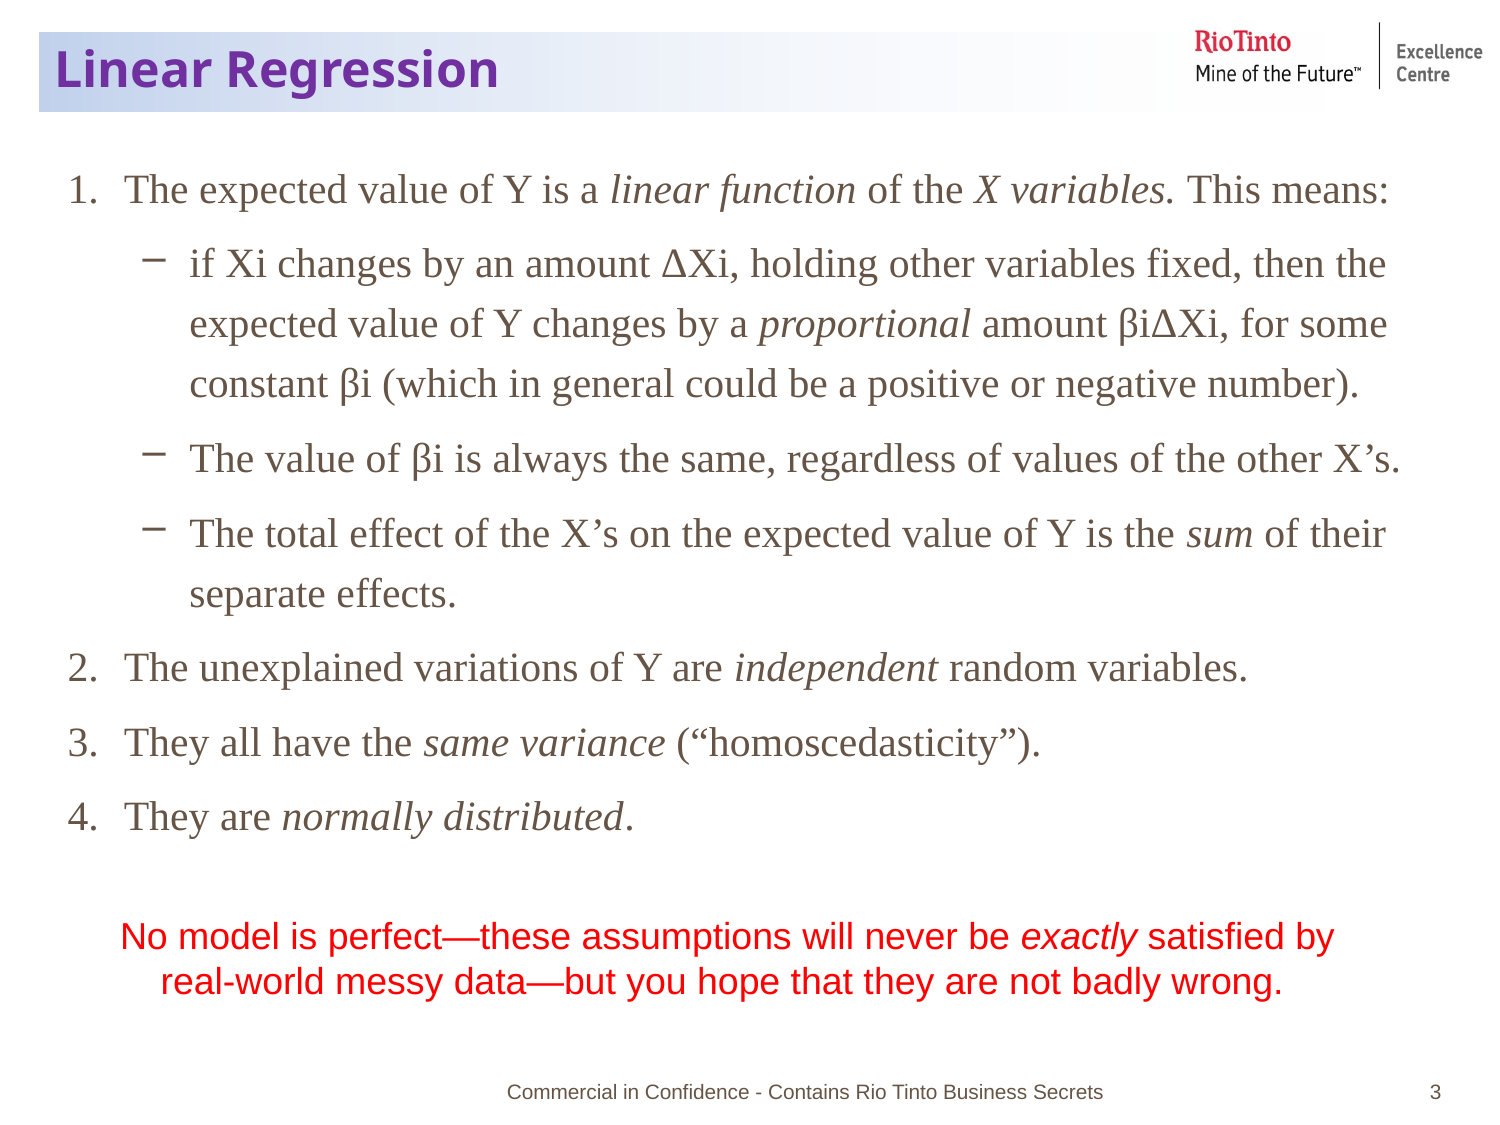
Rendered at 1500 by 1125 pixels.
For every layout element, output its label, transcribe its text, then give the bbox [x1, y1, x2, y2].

list The expected value of Y is a linear function of the X variables. This means: if Xi changes by an amount ΔXi, holding other variables fixed, then the expected value of Y changes by a proportional amount βiΔXi, for some constant βi (which in general could be a positive or negative number). The value of βi is always the same, regardless of values of the other X’s. The total effect of the X’s on the expected value of Y is the sum of their separate effects. The unexplained variations of Y are independent random variables. They all have the same variance (“homoscedasticity”). They are normally distributed. [52, 143, 1450, 874]
title Linear Regression [39, 32, 1340, 112]
slide_number 3 [1223, 1070, 1457, 1113]
text_box No model is perfect—these assumptions will never be exactly satisfied by real-world messy data—but you hope that they are not badly wrong. [79, 904, 1376, 1010]
picture [1177, 10, 1500, 101]
footer Commercial in Confidence - Contains Rio Tinto Business Secrets [393, 1070, 1223, 1125]
